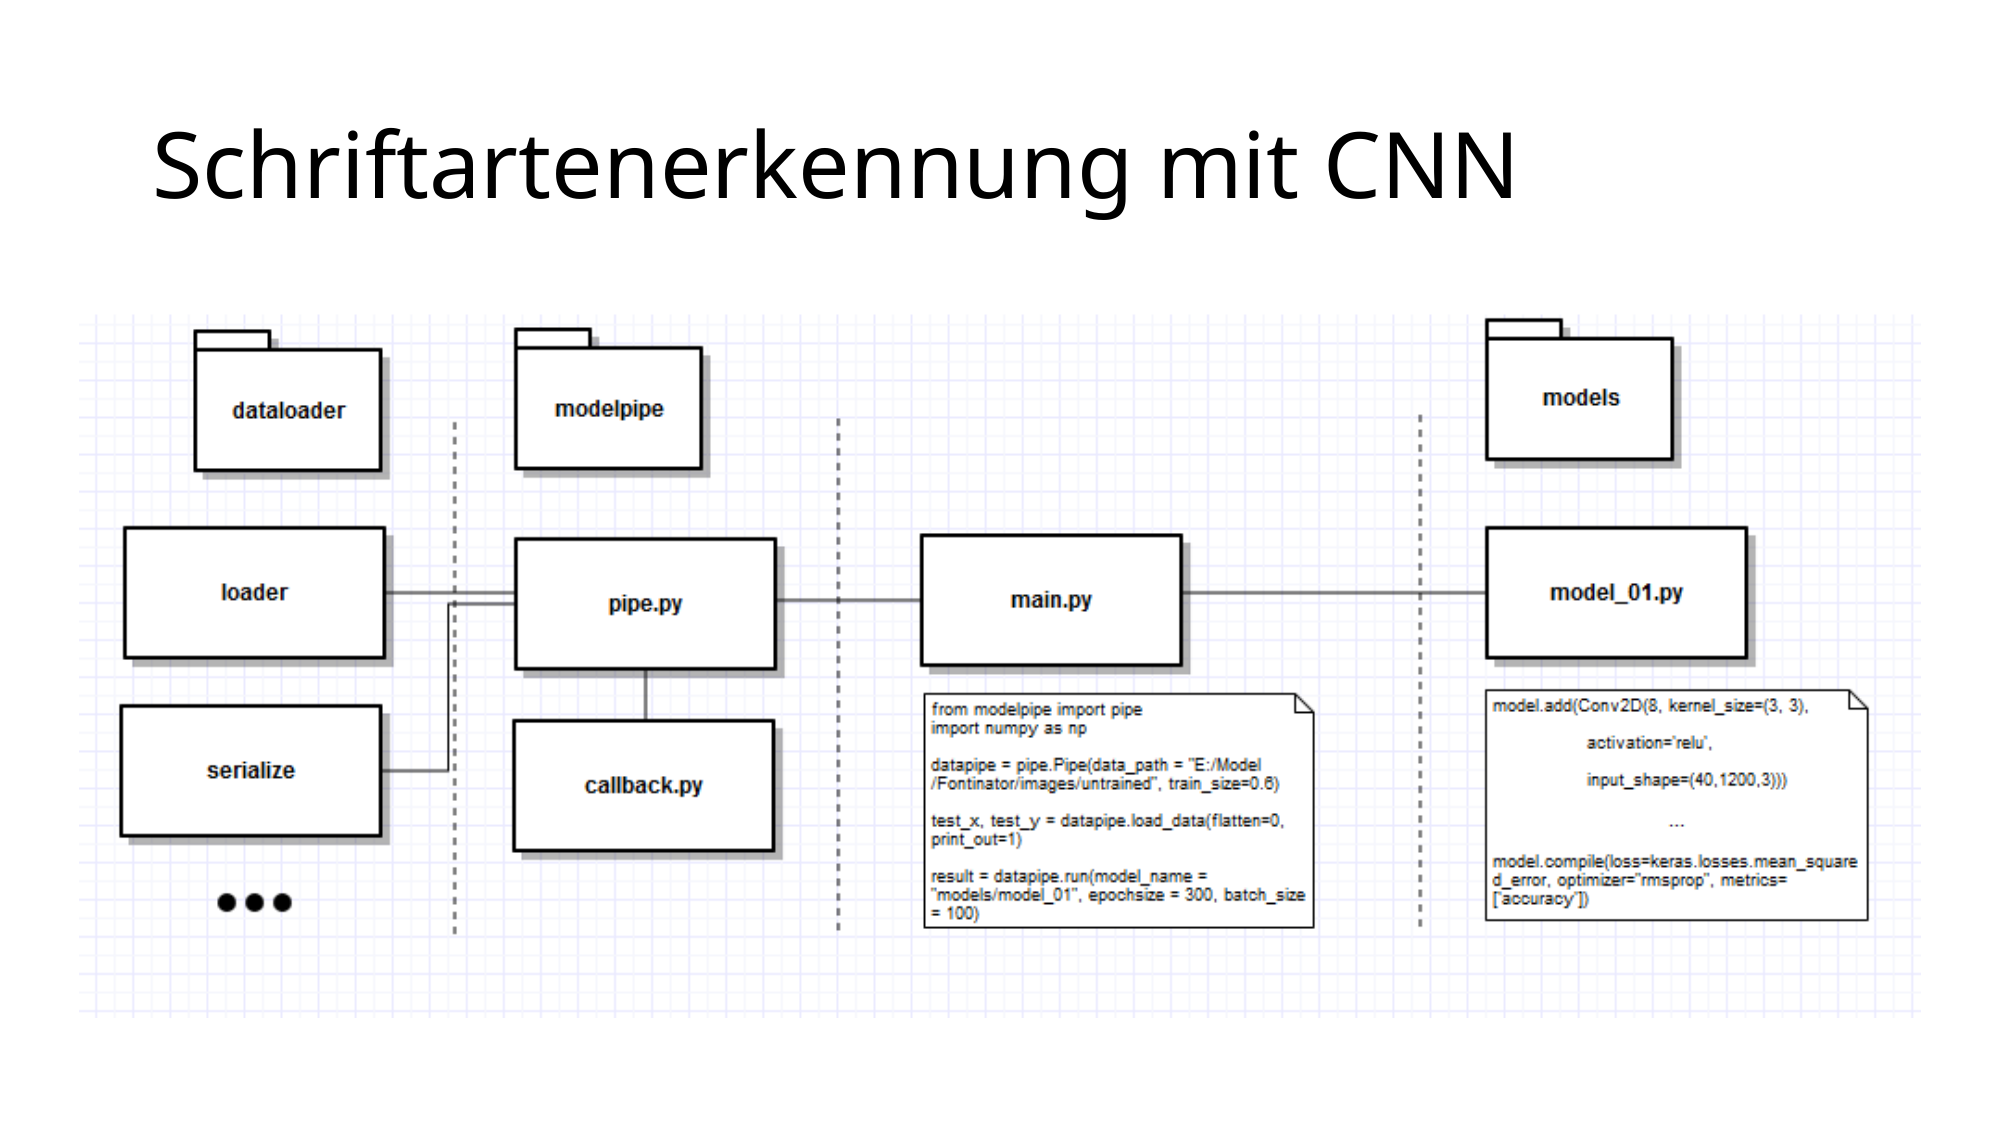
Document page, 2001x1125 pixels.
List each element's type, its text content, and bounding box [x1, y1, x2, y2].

title Schriftartenerkennung mit CNN [137, 59, 1863, 278]
picture [79, 302, 1921, 1018]
